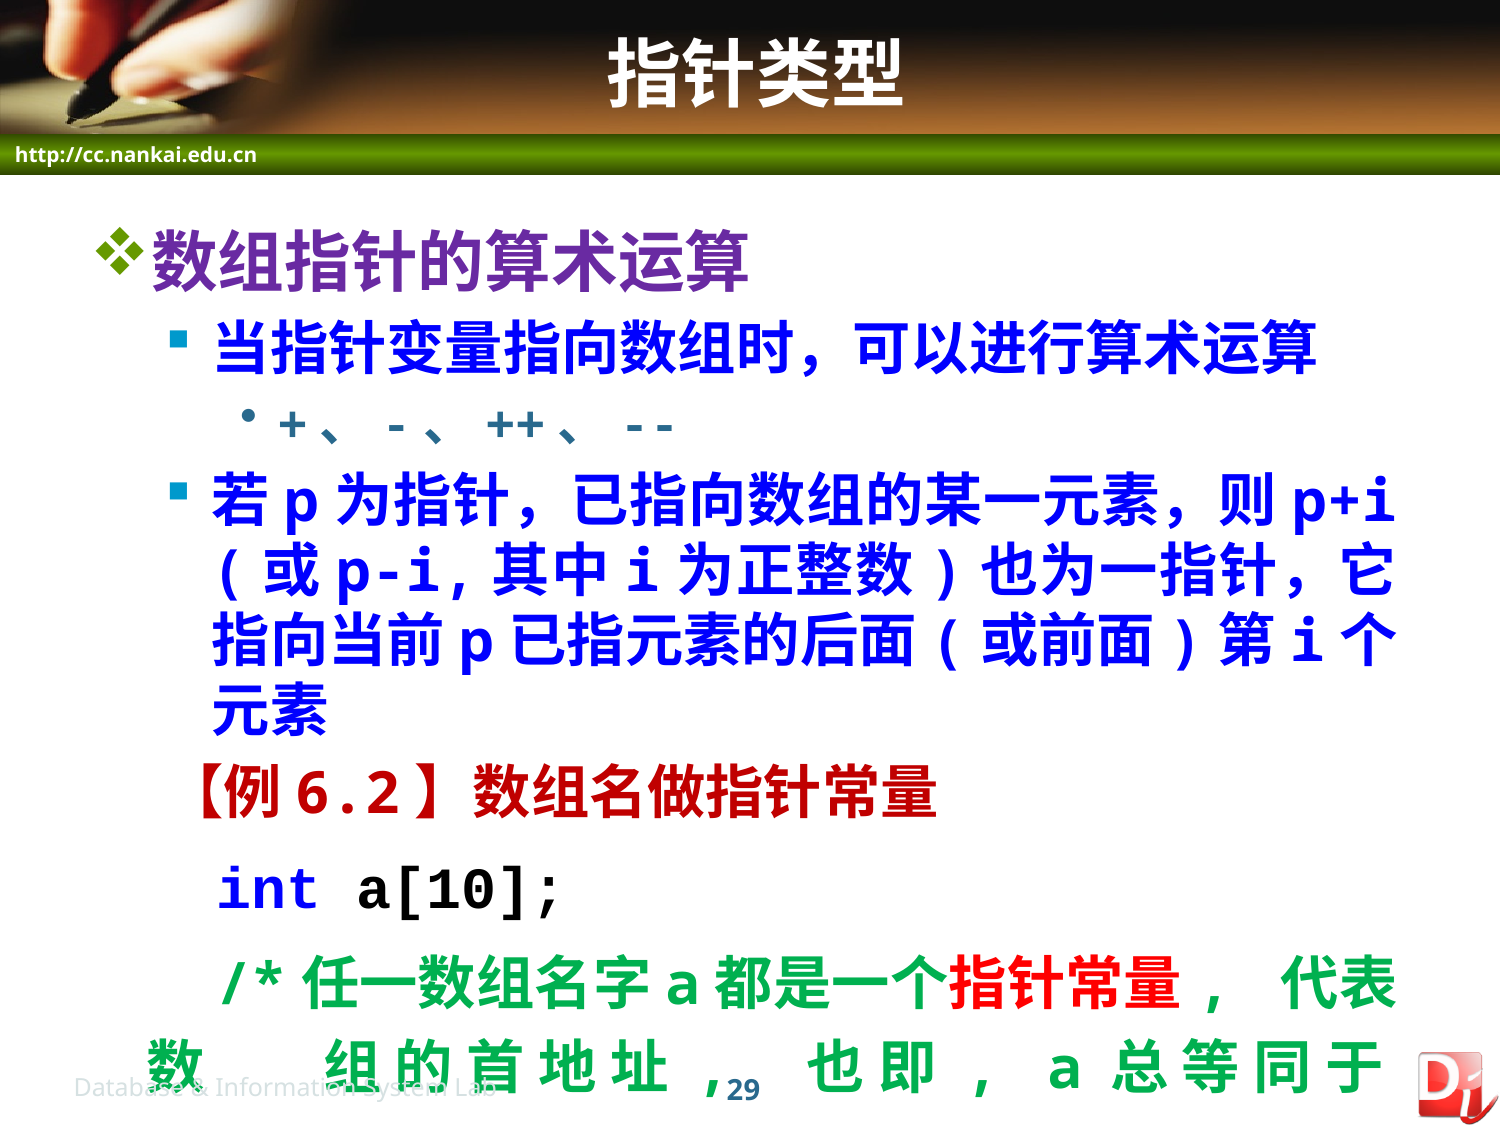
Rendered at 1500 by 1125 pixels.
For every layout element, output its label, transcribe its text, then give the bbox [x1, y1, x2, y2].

title 指针类型 [74, 24, 1438, 118]
slide_number 29 [607, 1063, 880, 1112]
picture [0, 0, 1500, 134]
list 数组指针的算术运算 当指针变量指向数组时，可以进行算术运算 +、-、++、-- 若p为指针，已指向数组的某一元素，则p+i (或p-i,其中i为正整数)也为一指针，它指向当前p已指元素的后面(或前面)第i个元素 【例6.2】数组名做指针常量 int a[10]; /*任一数组名字a都是一个指针常量, 代表数 组的首地址, 也即, a总等同于&a[0]*/ [74, 212, 1413, 1038]
footer Database & Information System Lab [58, 1064, 598, 1114]
picture [1417, 1052, 1500, 1125]
